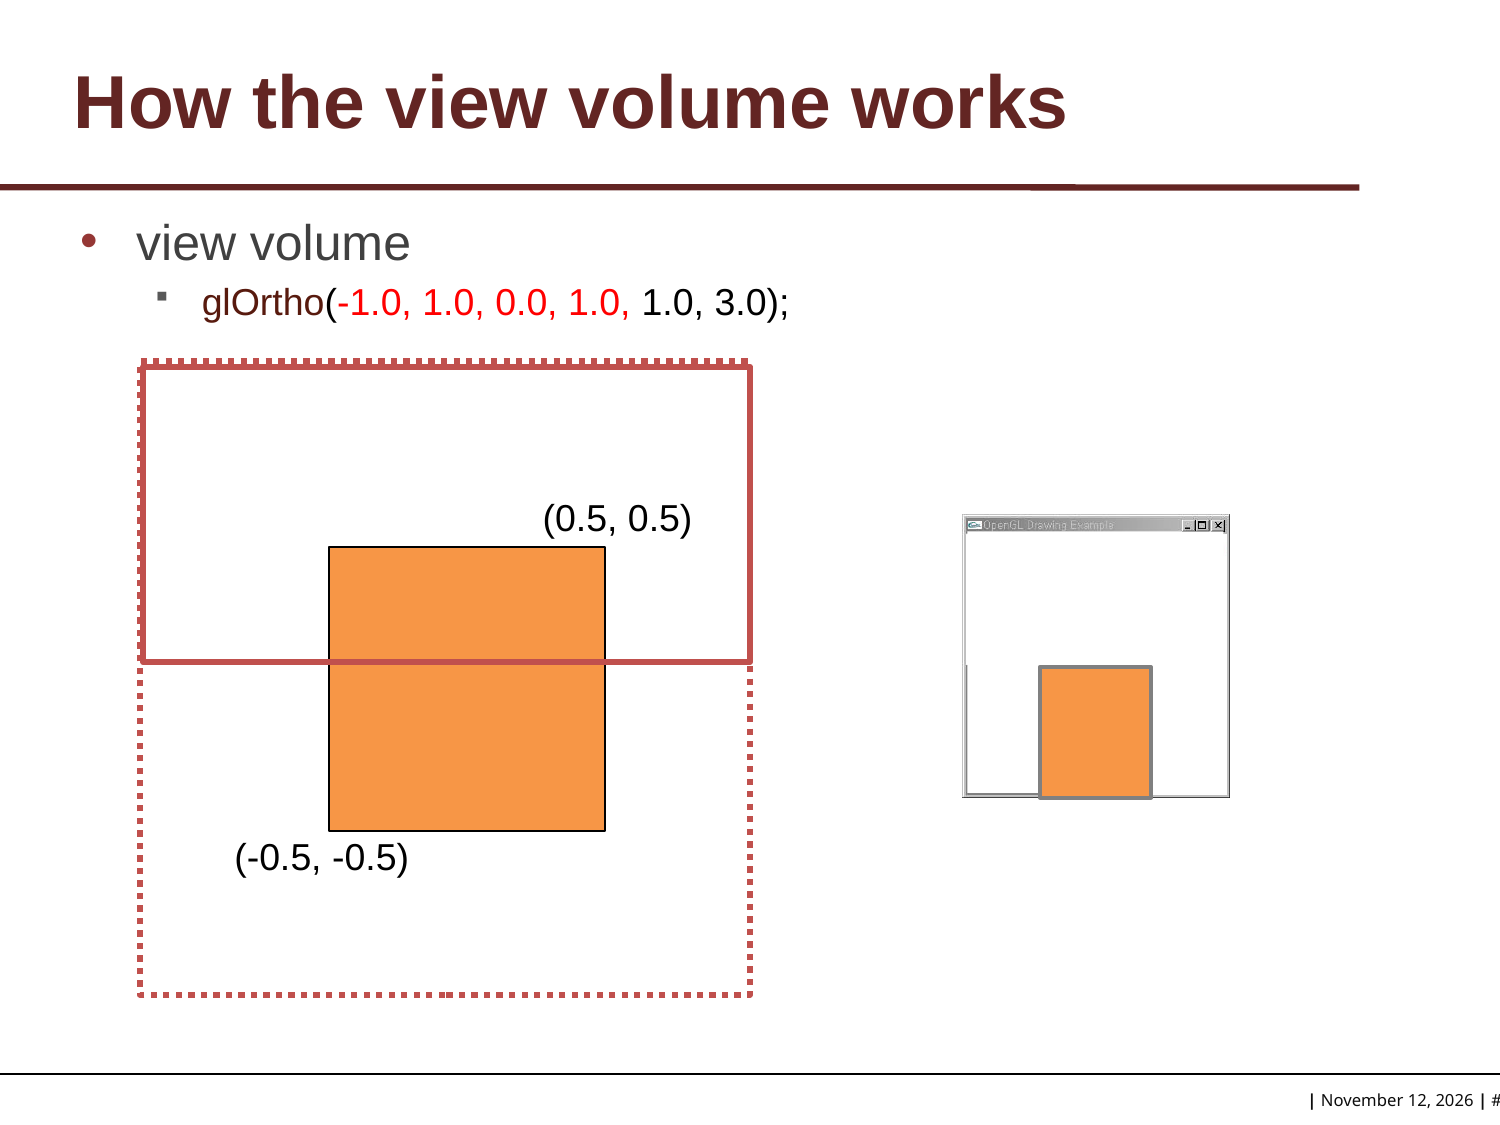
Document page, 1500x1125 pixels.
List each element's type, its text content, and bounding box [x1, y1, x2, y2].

list view volume glOrtho(-1.0, 1.0, 0.0, 1.0, 1.0, 3.0); [64, 202, 1473, 1000]
text_box [328, 663, 605, 831]
title How the view volume works [44, 33, 1395, 164]
text_box [139, 361, 750, 995]
text_box [143, 366, 750, 663]
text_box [961, 514, 1230, 798]
text_box (-0.5, -0.5) [219, 825, 424, 886]
